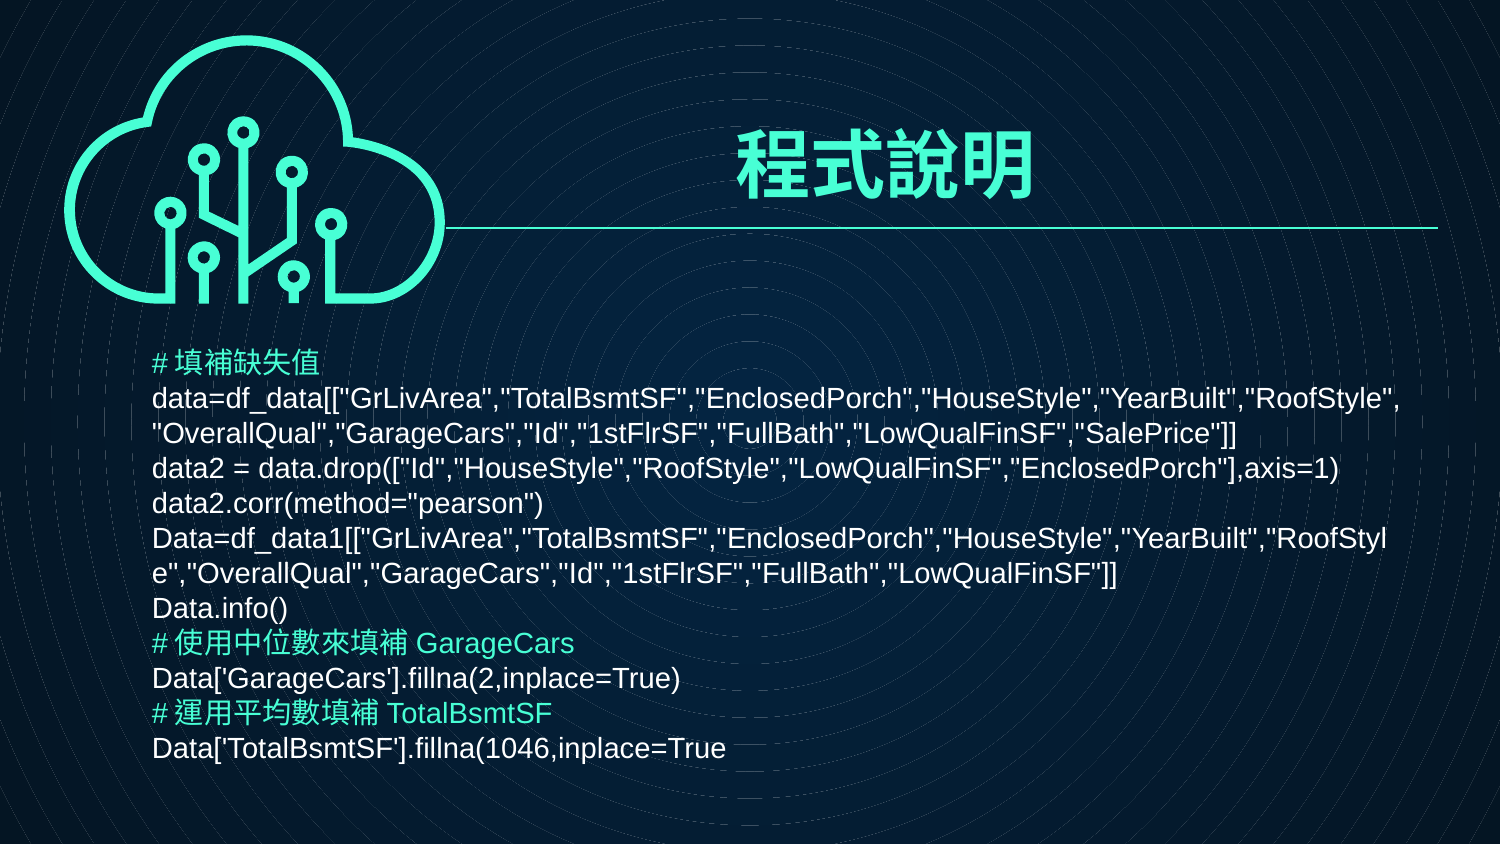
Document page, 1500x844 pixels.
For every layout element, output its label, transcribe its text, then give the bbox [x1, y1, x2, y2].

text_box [60, 30, 446, 305]
title 程式說明 [720, 89, 1052, 223]
text_box #填補缺失值 data=df_data[["GrLivArea","TotalBsmtSF","EnclosedPorch","HouseStyle","YearBuilt","RoofStyle","OverallQual","GarageCars","Id","1stFlrSF","FullBath","LowQualFinSF","SalePrice"]] data2 = data.drop(["Id","HouseStyle","RoofStyle","LowQualFinSF","EnclosedPorch"],axis=1) data2.corr(method="pearson") Data=df_data1[["GrLivArea","TotalBsmtSF","EnclosedPorch","HouseStyle","YearBuilt","RoofStyle","OverallQual","GarageCars","Id","1stFlrSF","FullBath","LowQualFinSF"]] Data.info() #使用中位數來填補GarageCars Data['GarageCars'].fillna(2,inplace=True) #運用平均數填補TotalBsmtSF Data['TotalBsmtSF'].fillna(1046,inplace=True [136, 336, 1420, 807]
